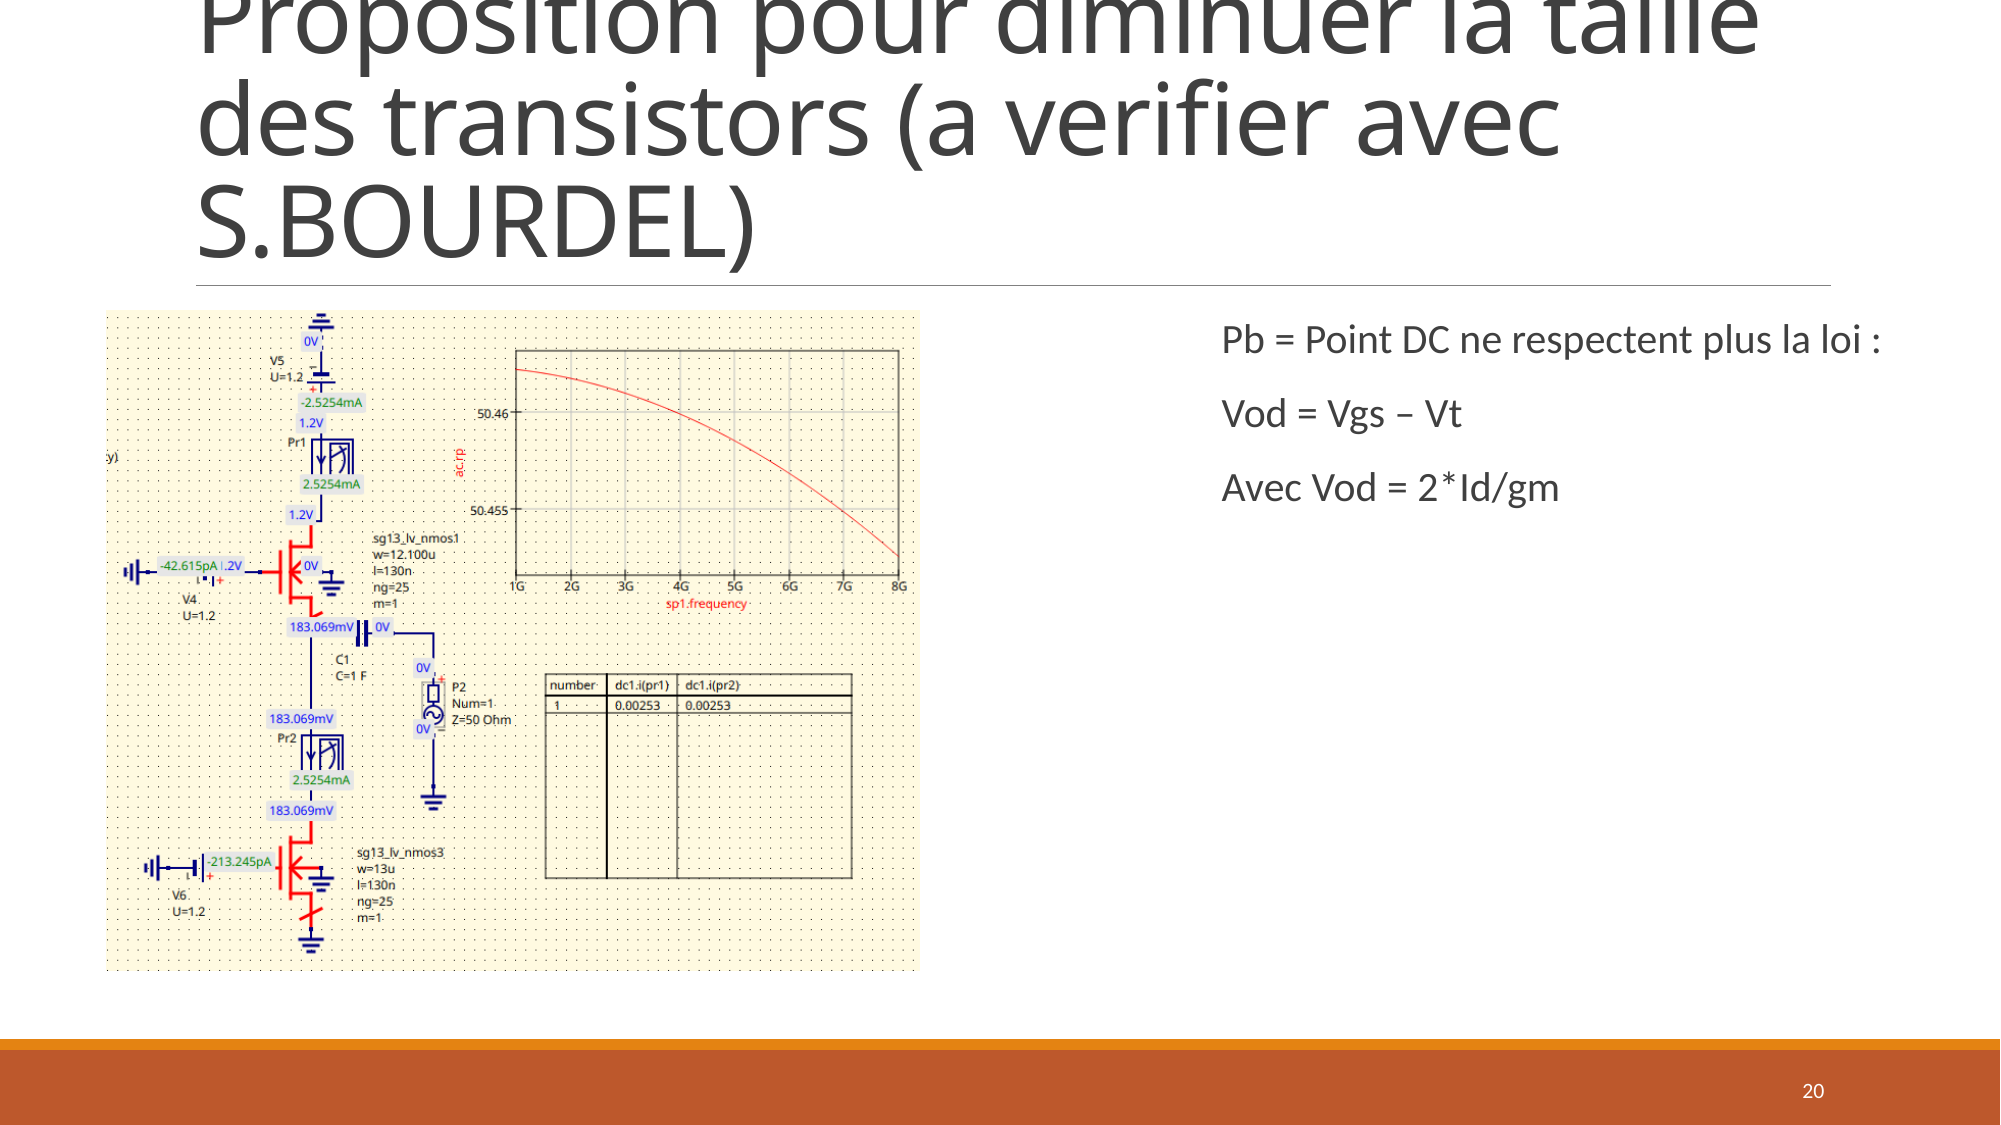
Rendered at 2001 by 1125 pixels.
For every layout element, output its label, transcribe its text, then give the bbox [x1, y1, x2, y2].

title Proposition pour diminuer la taille des transistors (a verifier avec S.BOURDEL) [180, 47, 1830, 285]
text_box Pb = Point DC ne respectent plus la loi : Vod = Vgs – Vt Avec Vod = 2*Id/gm [1206, 309, 1963, 970]
slide_number 20 [1624, 1059, 1840, 1120]
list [106, 310, 920, 972]
